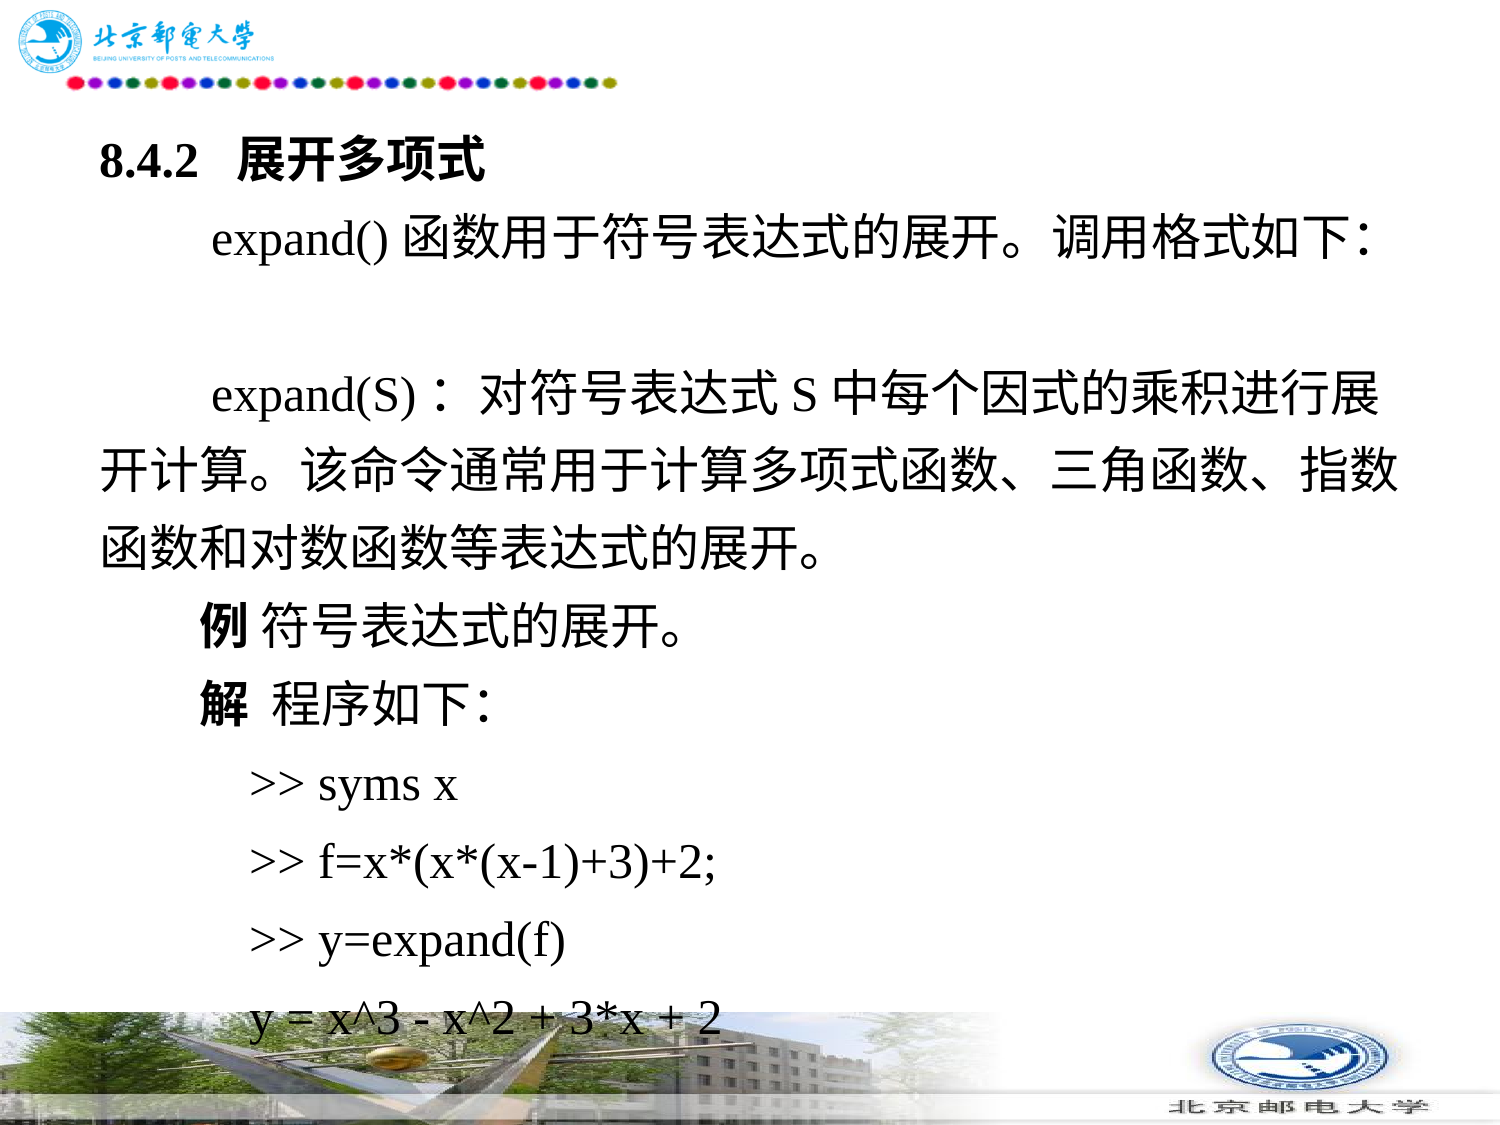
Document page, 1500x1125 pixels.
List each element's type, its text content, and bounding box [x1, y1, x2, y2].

title 8.4.2 展开多项式 expand()函数用于符号表达式的展开。调用格式如下： expand(S)：对符号表达式S中每个因式的乘积进行展开计算。该命令通常用于计算多项式函数、三角函数、指数函数和对数函数等表达式的展开。 例 符号表达式的展开。 解 程序如下： >> syms x >> f=x*(x*(x-1)+3)+2; >> y=expand(f) y = x^3 - x^2 + 3*x + 2 [84, 101, 1416, 197]
picture [0, 1012, 1500, 1125]
picture [17, 2, 625, 95]
